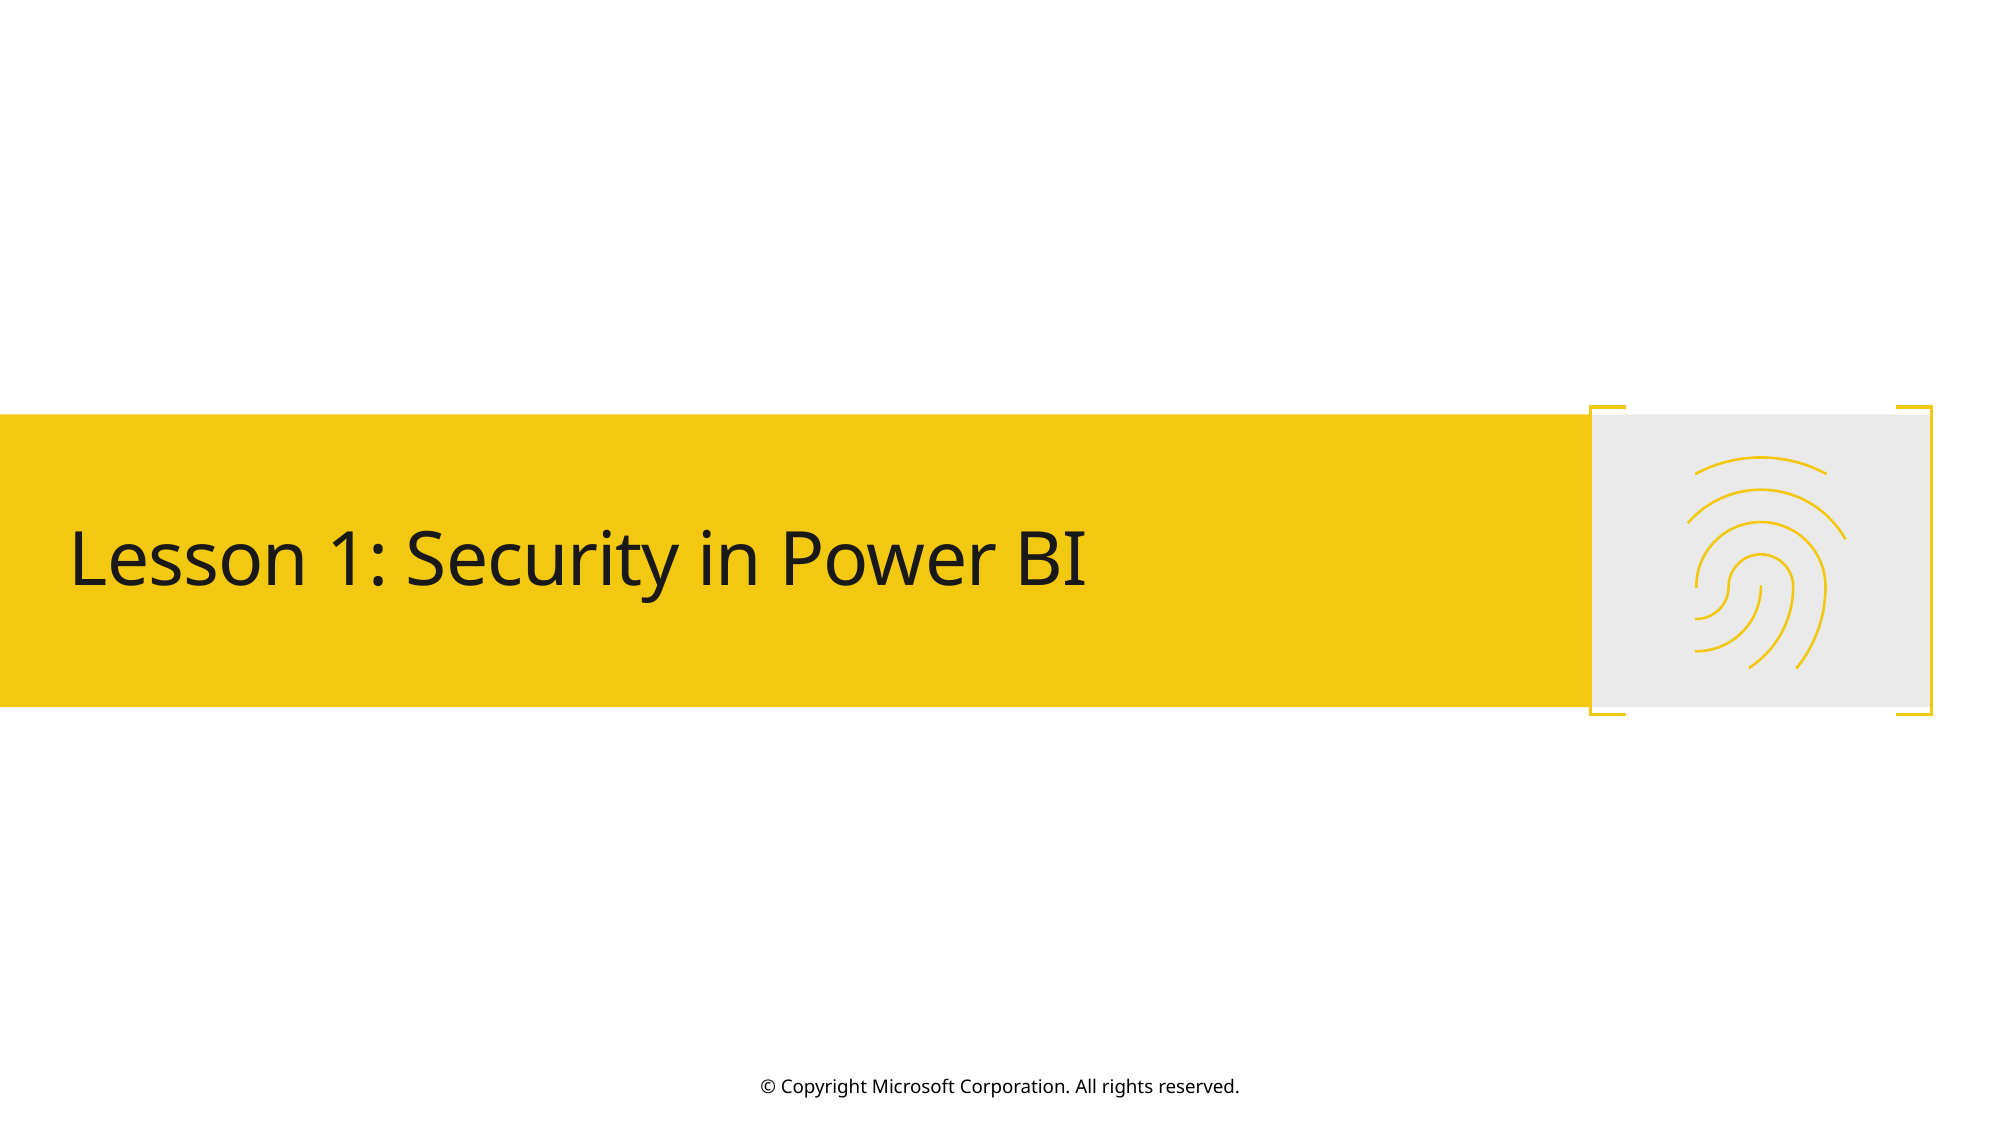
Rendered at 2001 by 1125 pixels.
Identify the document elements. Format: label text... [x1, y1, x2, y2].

text_box [1696, 457, 1826, 474]
title Lesson 1: Security in Power BI [68, 414, 1577, 708]
text_box [1688, 489, 1845, 668]
